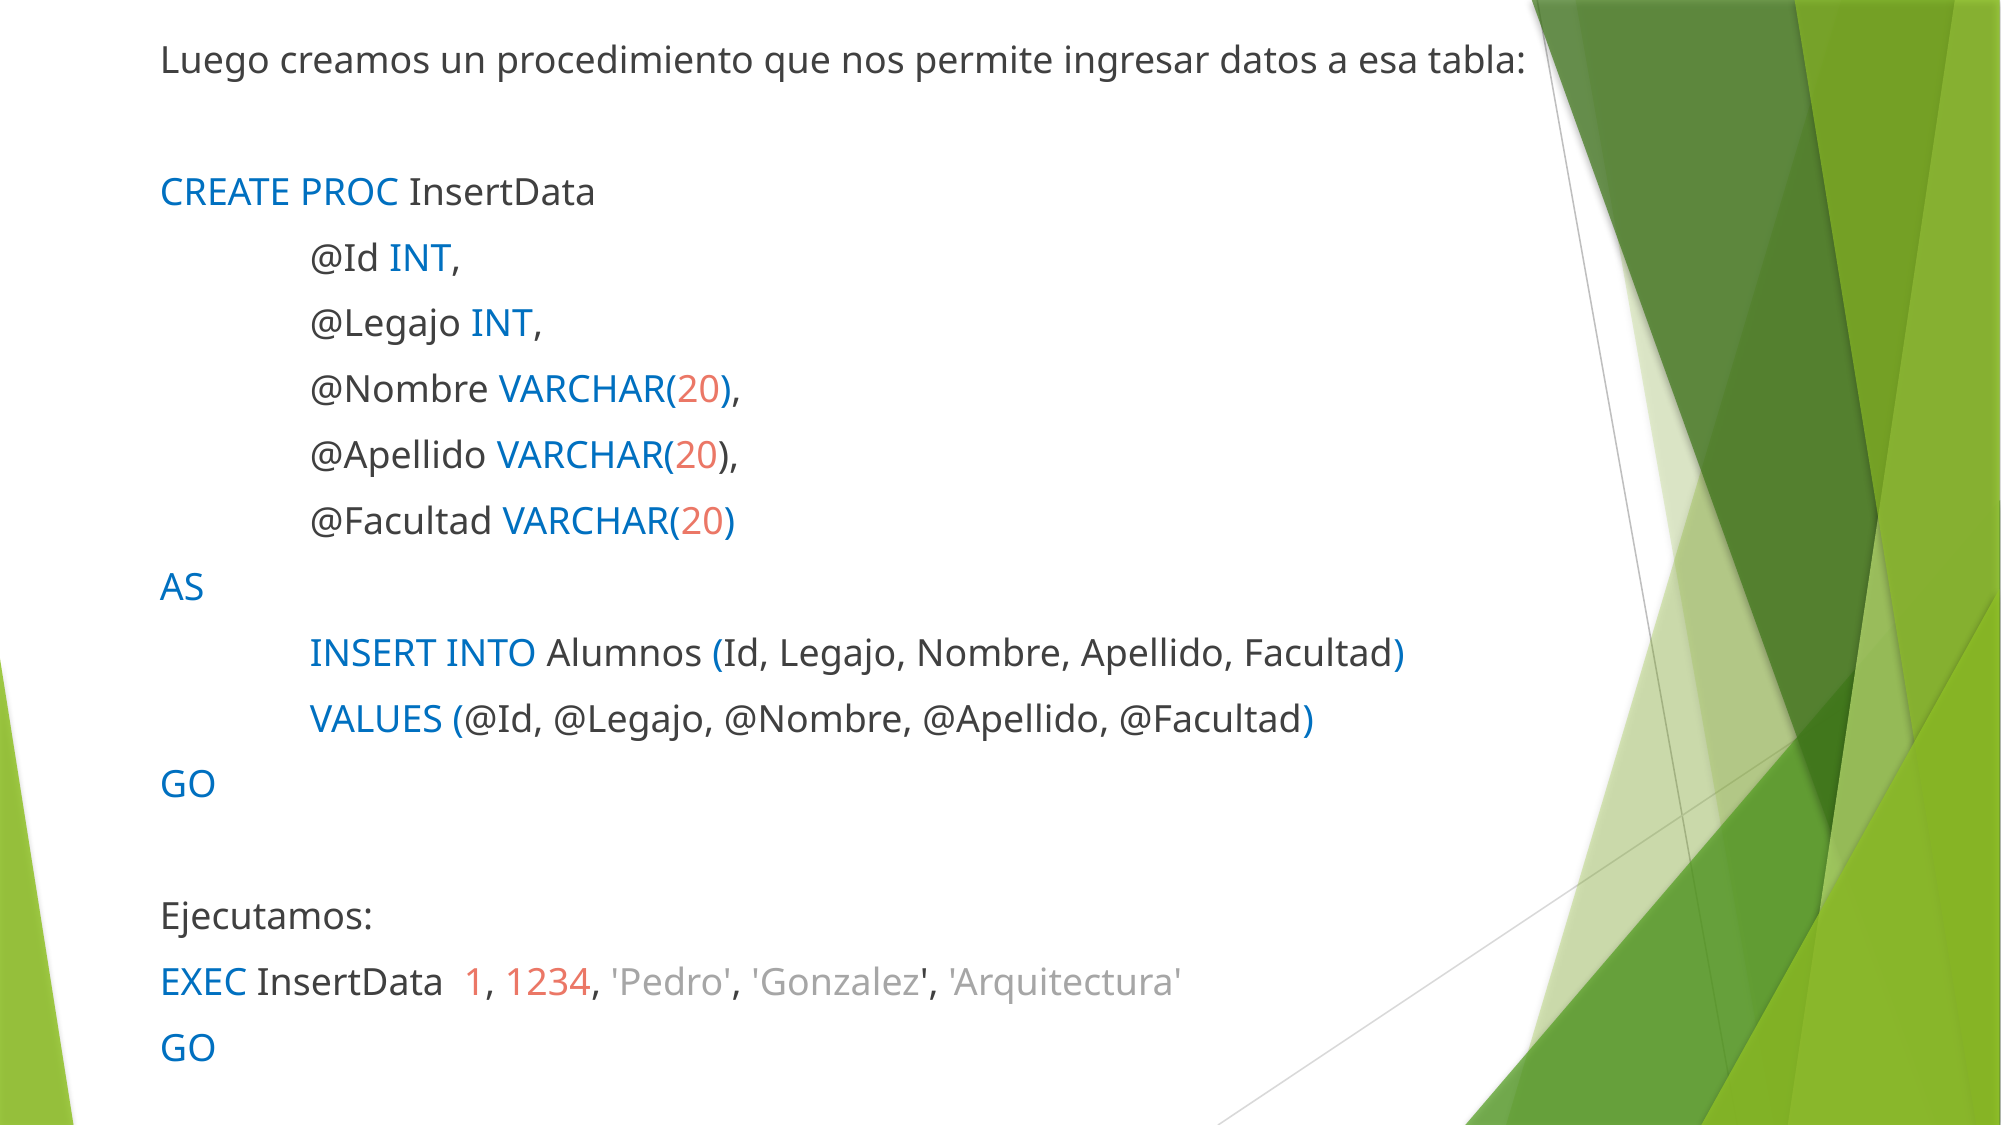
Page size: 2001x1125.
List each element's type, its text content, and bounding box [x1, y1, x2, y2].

list Luego creamos un procedimiento que nos permite ingresar datos a esa tabla: CREATE PROC InsertData @Id INT, @Legajo INT, @Nombre VARCHAR(20), @Apellido VARCHAR(20), @Facultad VARCHAR(20) AS INSERT INTO Alumnos (Id, Legajo, Nombre, Apellido, Facultad) VALUES (@Id, @Legajo, @Nombre, @Apellido, @Facultad) GO Ejecutamos: EXEC InsertData 1, 1234, 'Pedro', 'Gonzalez', 'Arquitectura' GO [145, 28, 1556, 1099]
